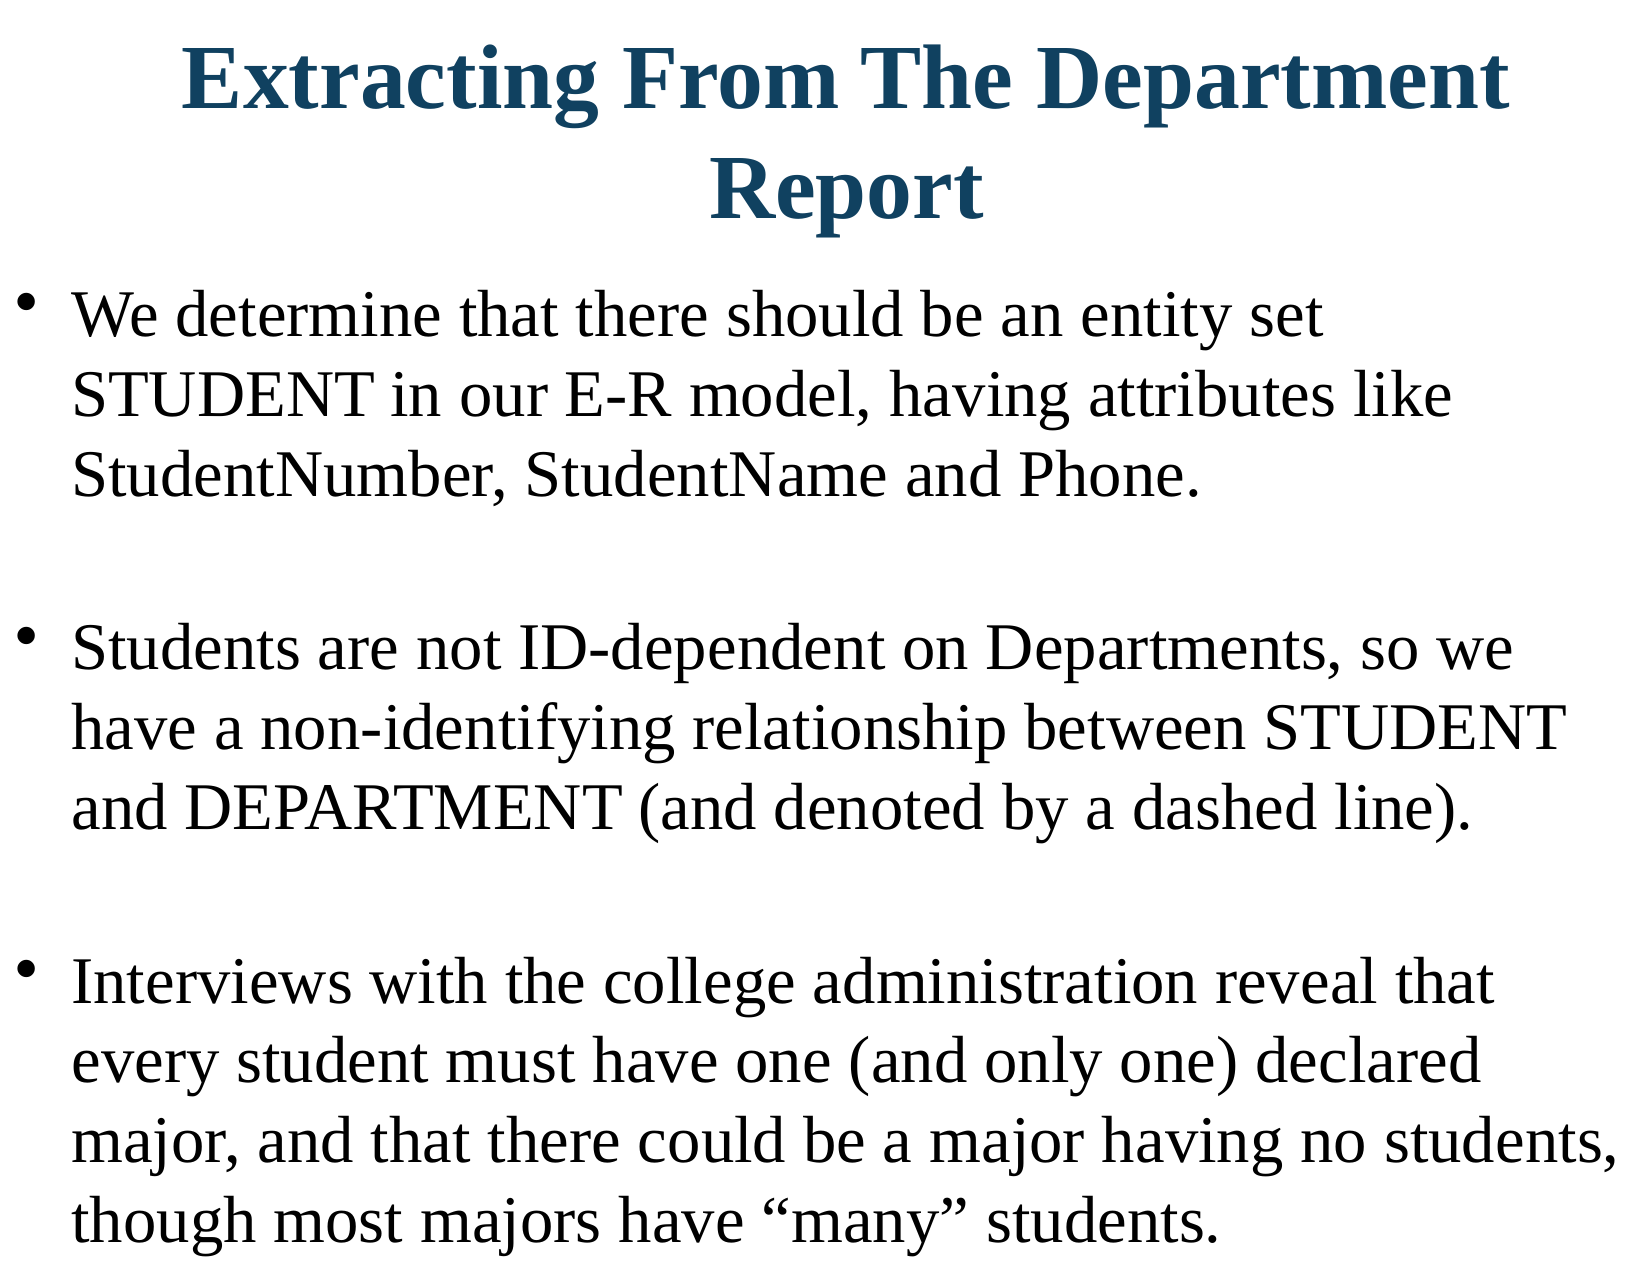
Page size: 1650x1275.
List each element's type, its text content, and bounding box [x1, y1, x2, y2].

list We determine that there should be an entity set STUDENT in our E-R model, having attributes like StudentNumber, StudentName and Phone. Students are not ID-dependent on Departments, so we have a non-identifying relationship between STUDENT and DEPARTMENT (and denoted by a dashed line). Interviews with the college administration reveal that every student must have one (and only one) declared major, and that there could be a major having no students, though most majors have “many” students. [0, 262, 1650, 1275]
title Extracting From The Department Report [87, 0, 1607, 254]
